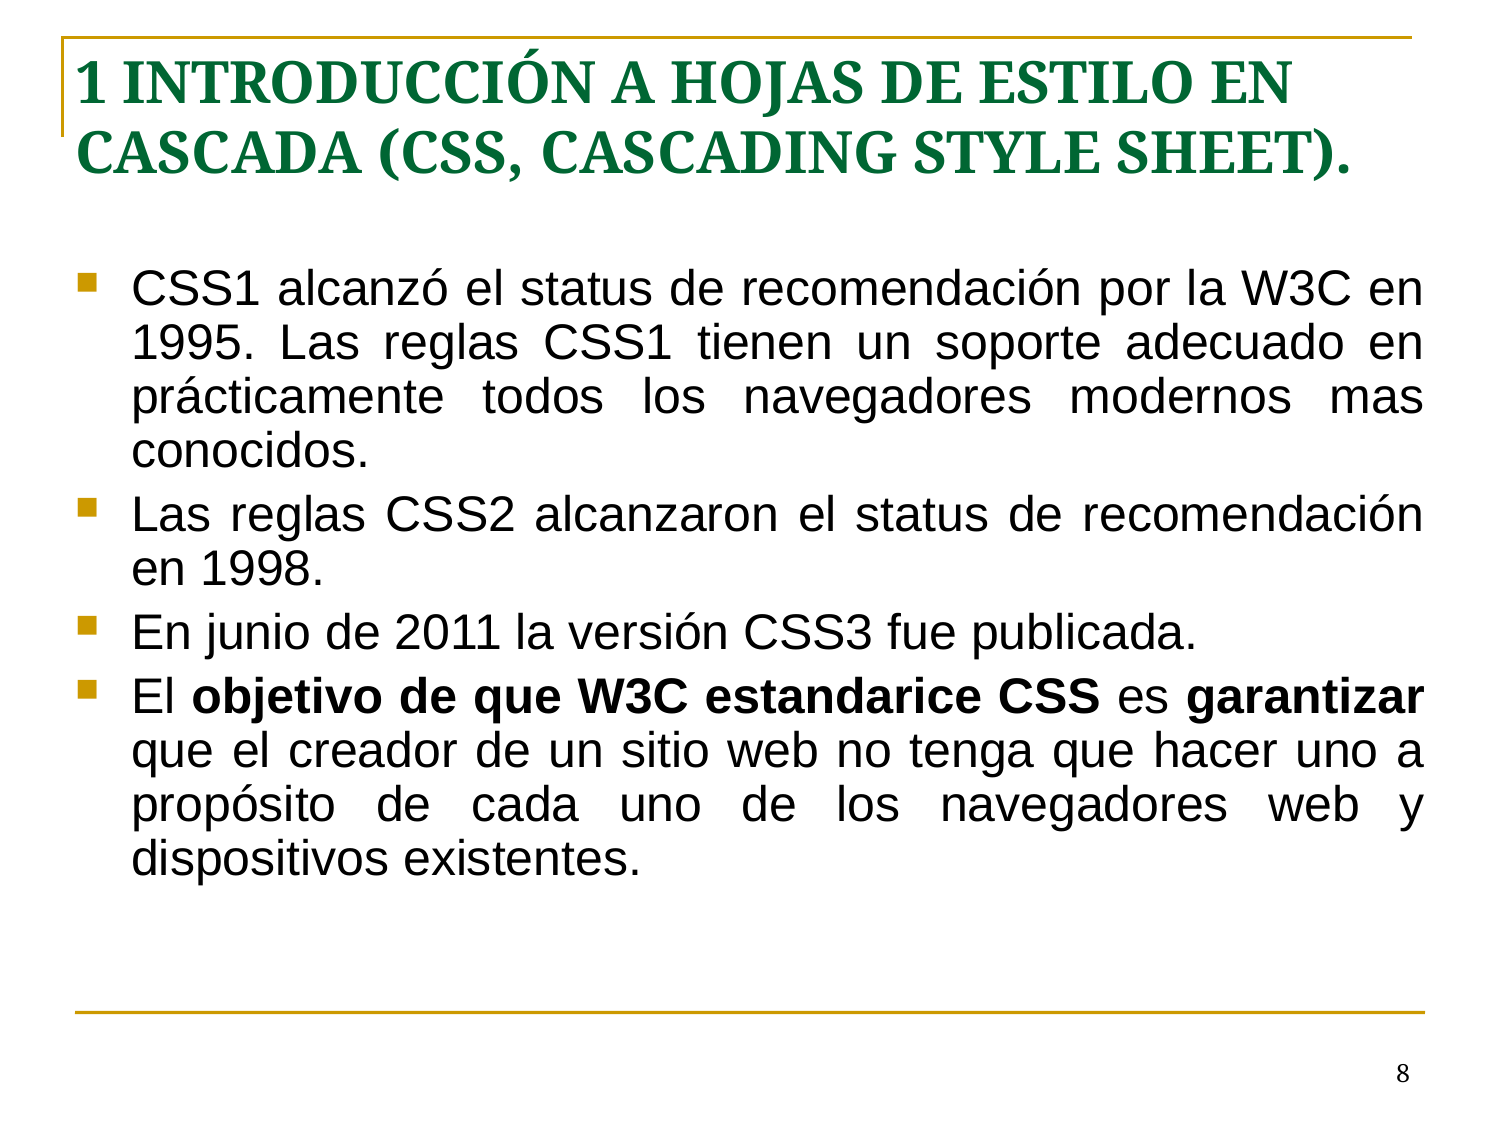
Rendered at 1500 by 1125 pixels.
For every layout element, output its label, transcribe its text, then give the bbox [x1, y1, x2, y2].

slide_number <número> [1074, 1024, 1425, 1099]
title 1 INTRODUCCIÓN A HOJAS DE ESTILO EN CASCADA (CSS, CASCADING STYLE SHEET). [75, 45, 1425, 233]
list CSS1 alcanzó el status de recomendación por la W3C en 1995. Las reglas CSS1 tienen un soporte adecuado en prácticamente todos los navegadores modernos mas conocidos. Las reglas CSS2 alcanzaron el status de recomendación en 1998. En junio de 2011 la versión CSS3 fue publicada. El objetivo de que W3C estandarice CSS es garantizar que el creador de un sitio web no tenga que hacer uno a propósito de cada uno de los navegadores web y dispositivos existentes. [75, 262, 1425, 1006]
